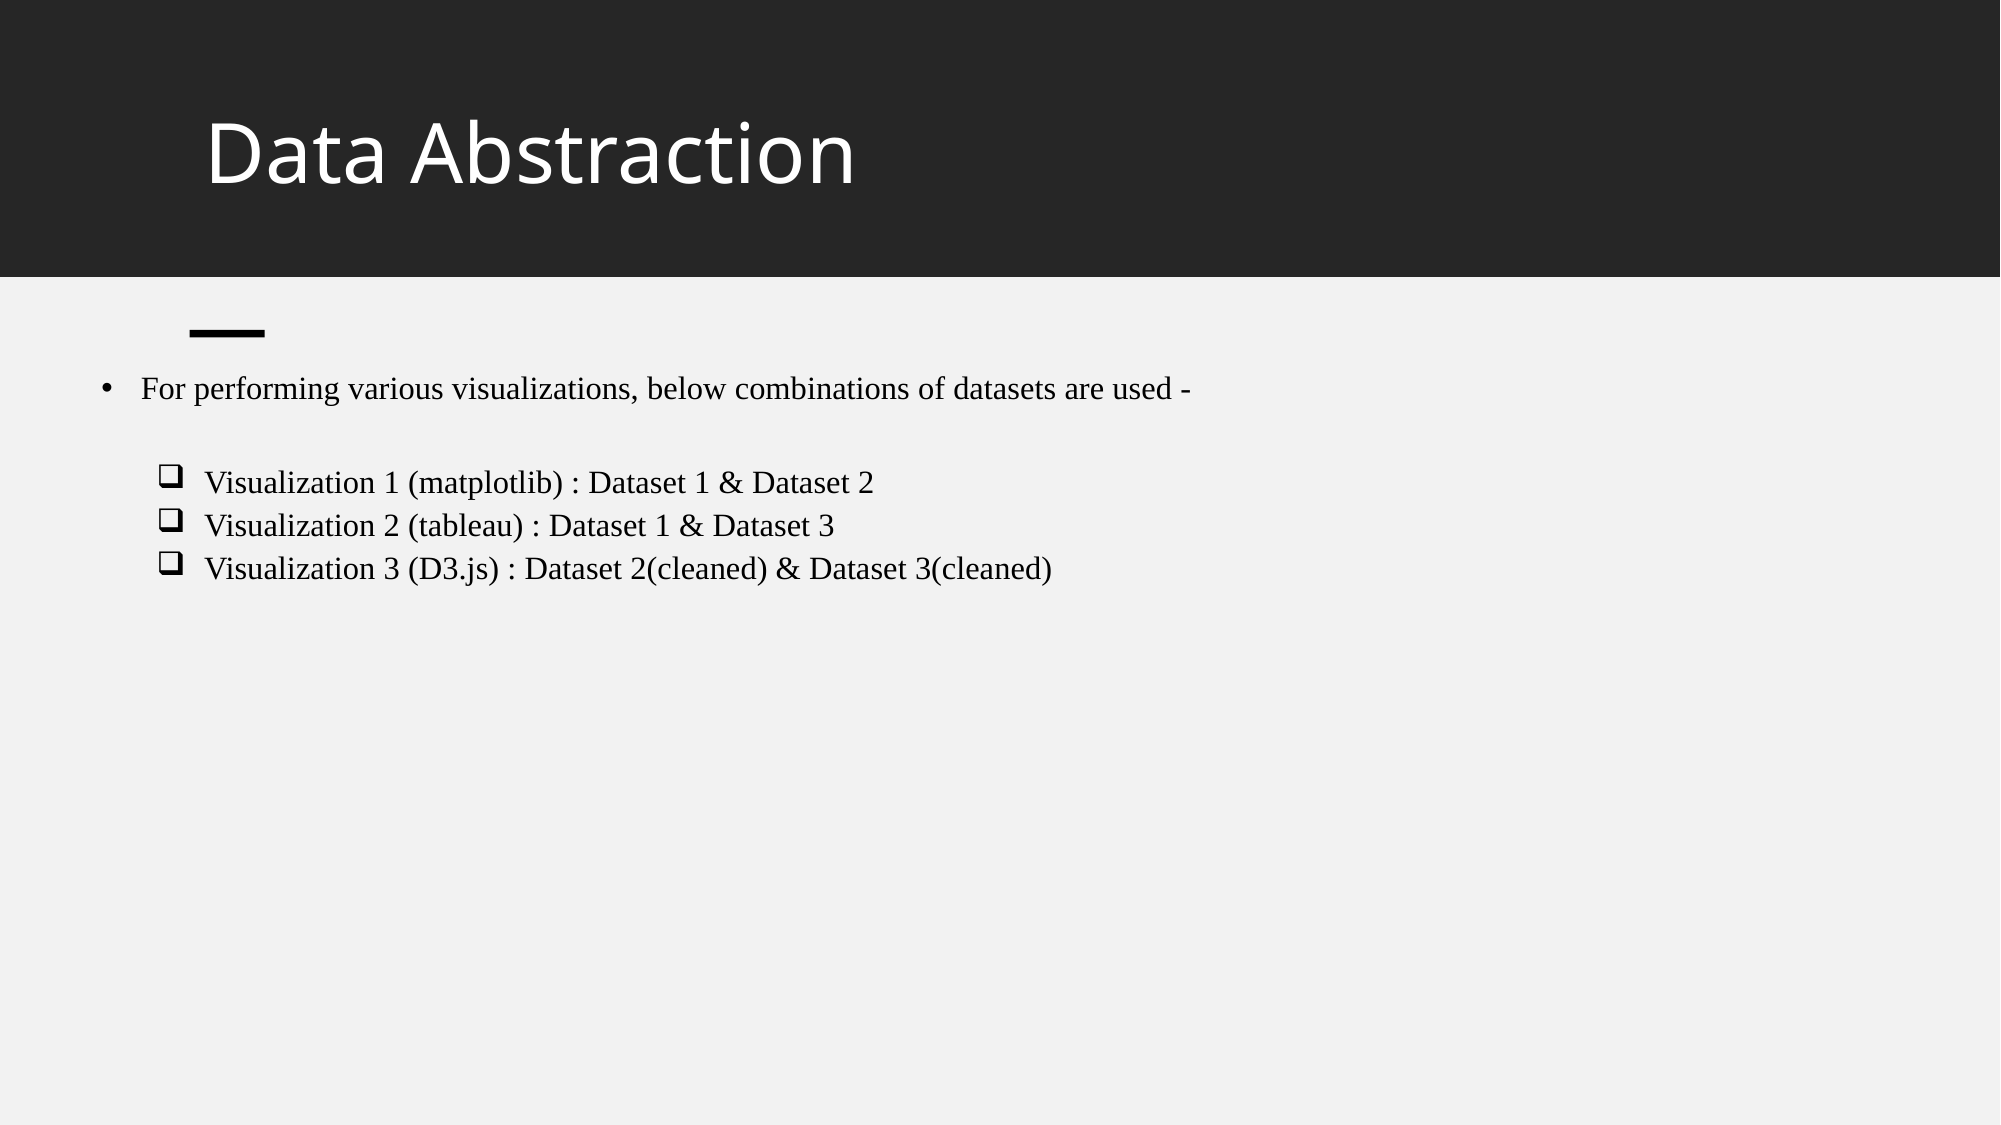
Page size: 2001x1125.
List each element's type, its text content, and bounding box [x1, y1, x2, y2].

text_box [0, 275, 2000, 1125]
text_box [188, 328, 266, 339]
title Data Abstraction [189, 104, 1812, 253]
text_box [0, 0, 2000, 275]
subtitle For performing various visualizations, below combinations of datasets are used - Visualization 1 (matplotlib) : Dataset 1 & Dataset 2 Visualization 2 (tableau) : Dataset 1 & Dataset 3 Visualization 3 (D3.js) : Dataset 2(cleaned) & Dataset 3(cleaned) [86, 363, 1812, 685]
